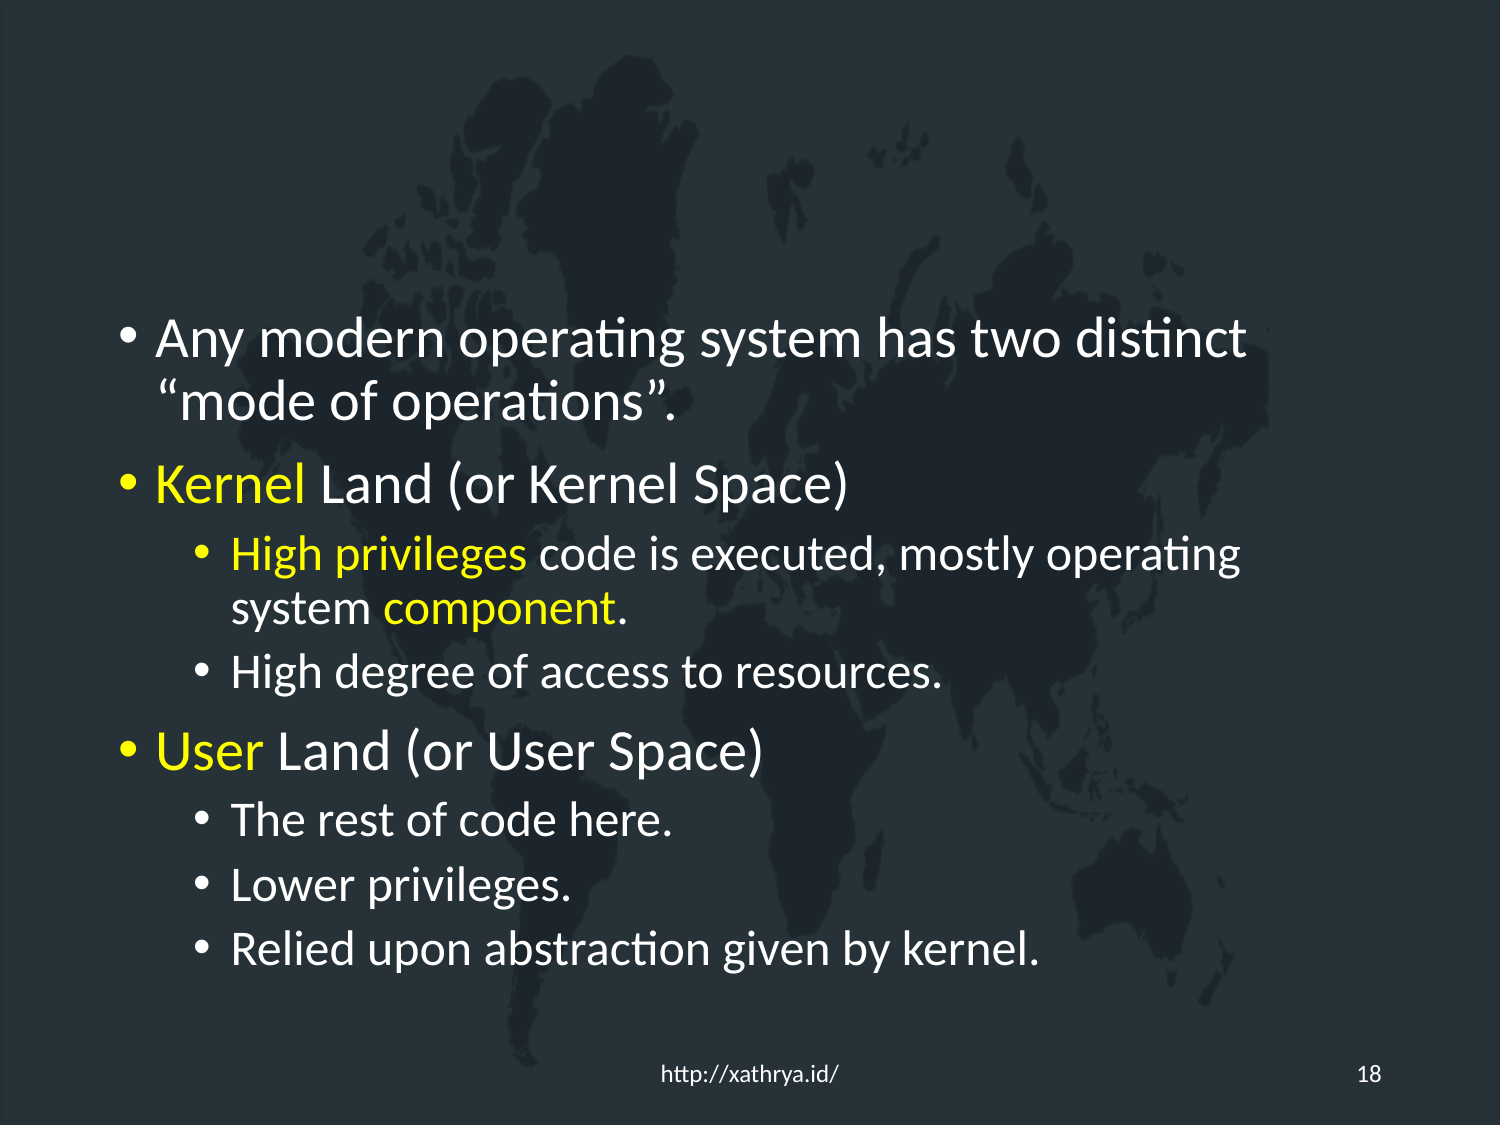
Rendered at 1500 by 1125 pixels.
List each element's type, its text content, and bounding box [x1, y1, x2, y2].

slide_number 18 [1059, 1042, 1397, 1103]
list Any modern operating system has two distinct “mode of operations”. Kernel Land (or Kernel Space) High privileges code is executed, mostly operating system component. High degree of access to resources. User Land (or User Space) The rest of code here. Lower privileges. Relied upon abstraction given by kernel. [103, 299, 1397, 1014]
picture [0, 0, 1500, 1125]
footer http://xathrya.id/ [496, 1042, 1004, 1103]
